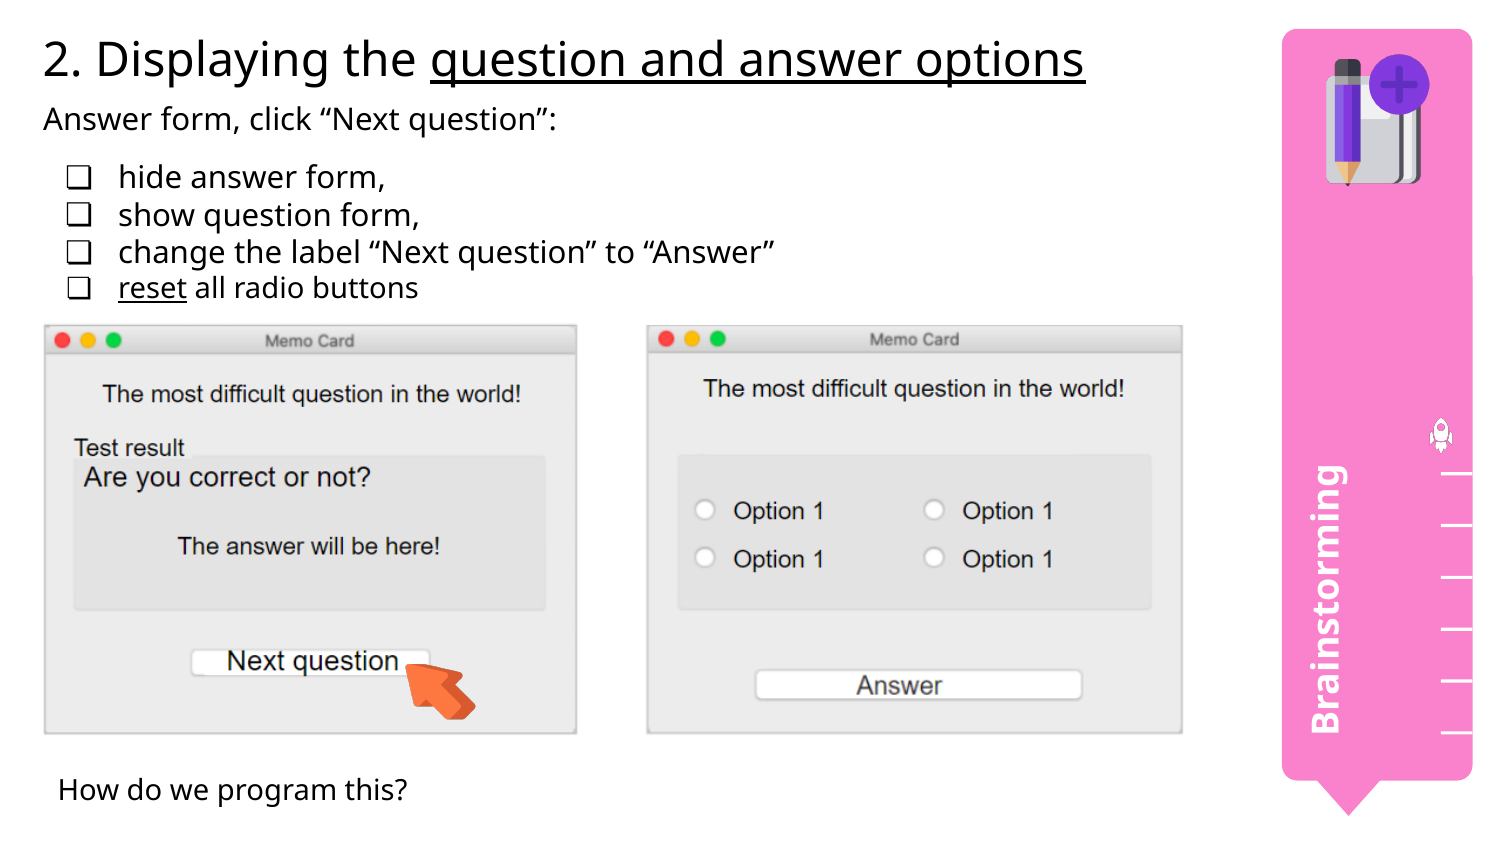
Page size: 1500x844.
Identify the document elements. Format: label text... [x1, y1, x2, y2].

text_box How do we program this? [42, 756, 1153, 840]
picture [643, 325, 1184, 736]
picture [1423, 412, 1459, 459]
text_box Answer form, click “Next question”: hide answer form, show question form, change the label “Next question” to “Answer” reset all radio buttons [28, 84, 1190, 304]
picture [42, 317, 582, 753]
text_box 2. Displaying the question and answer options [42, 28, 1258, 113]
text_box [1281, 28, 1473, 817]
picture [1290, 38, 1464, 202]
